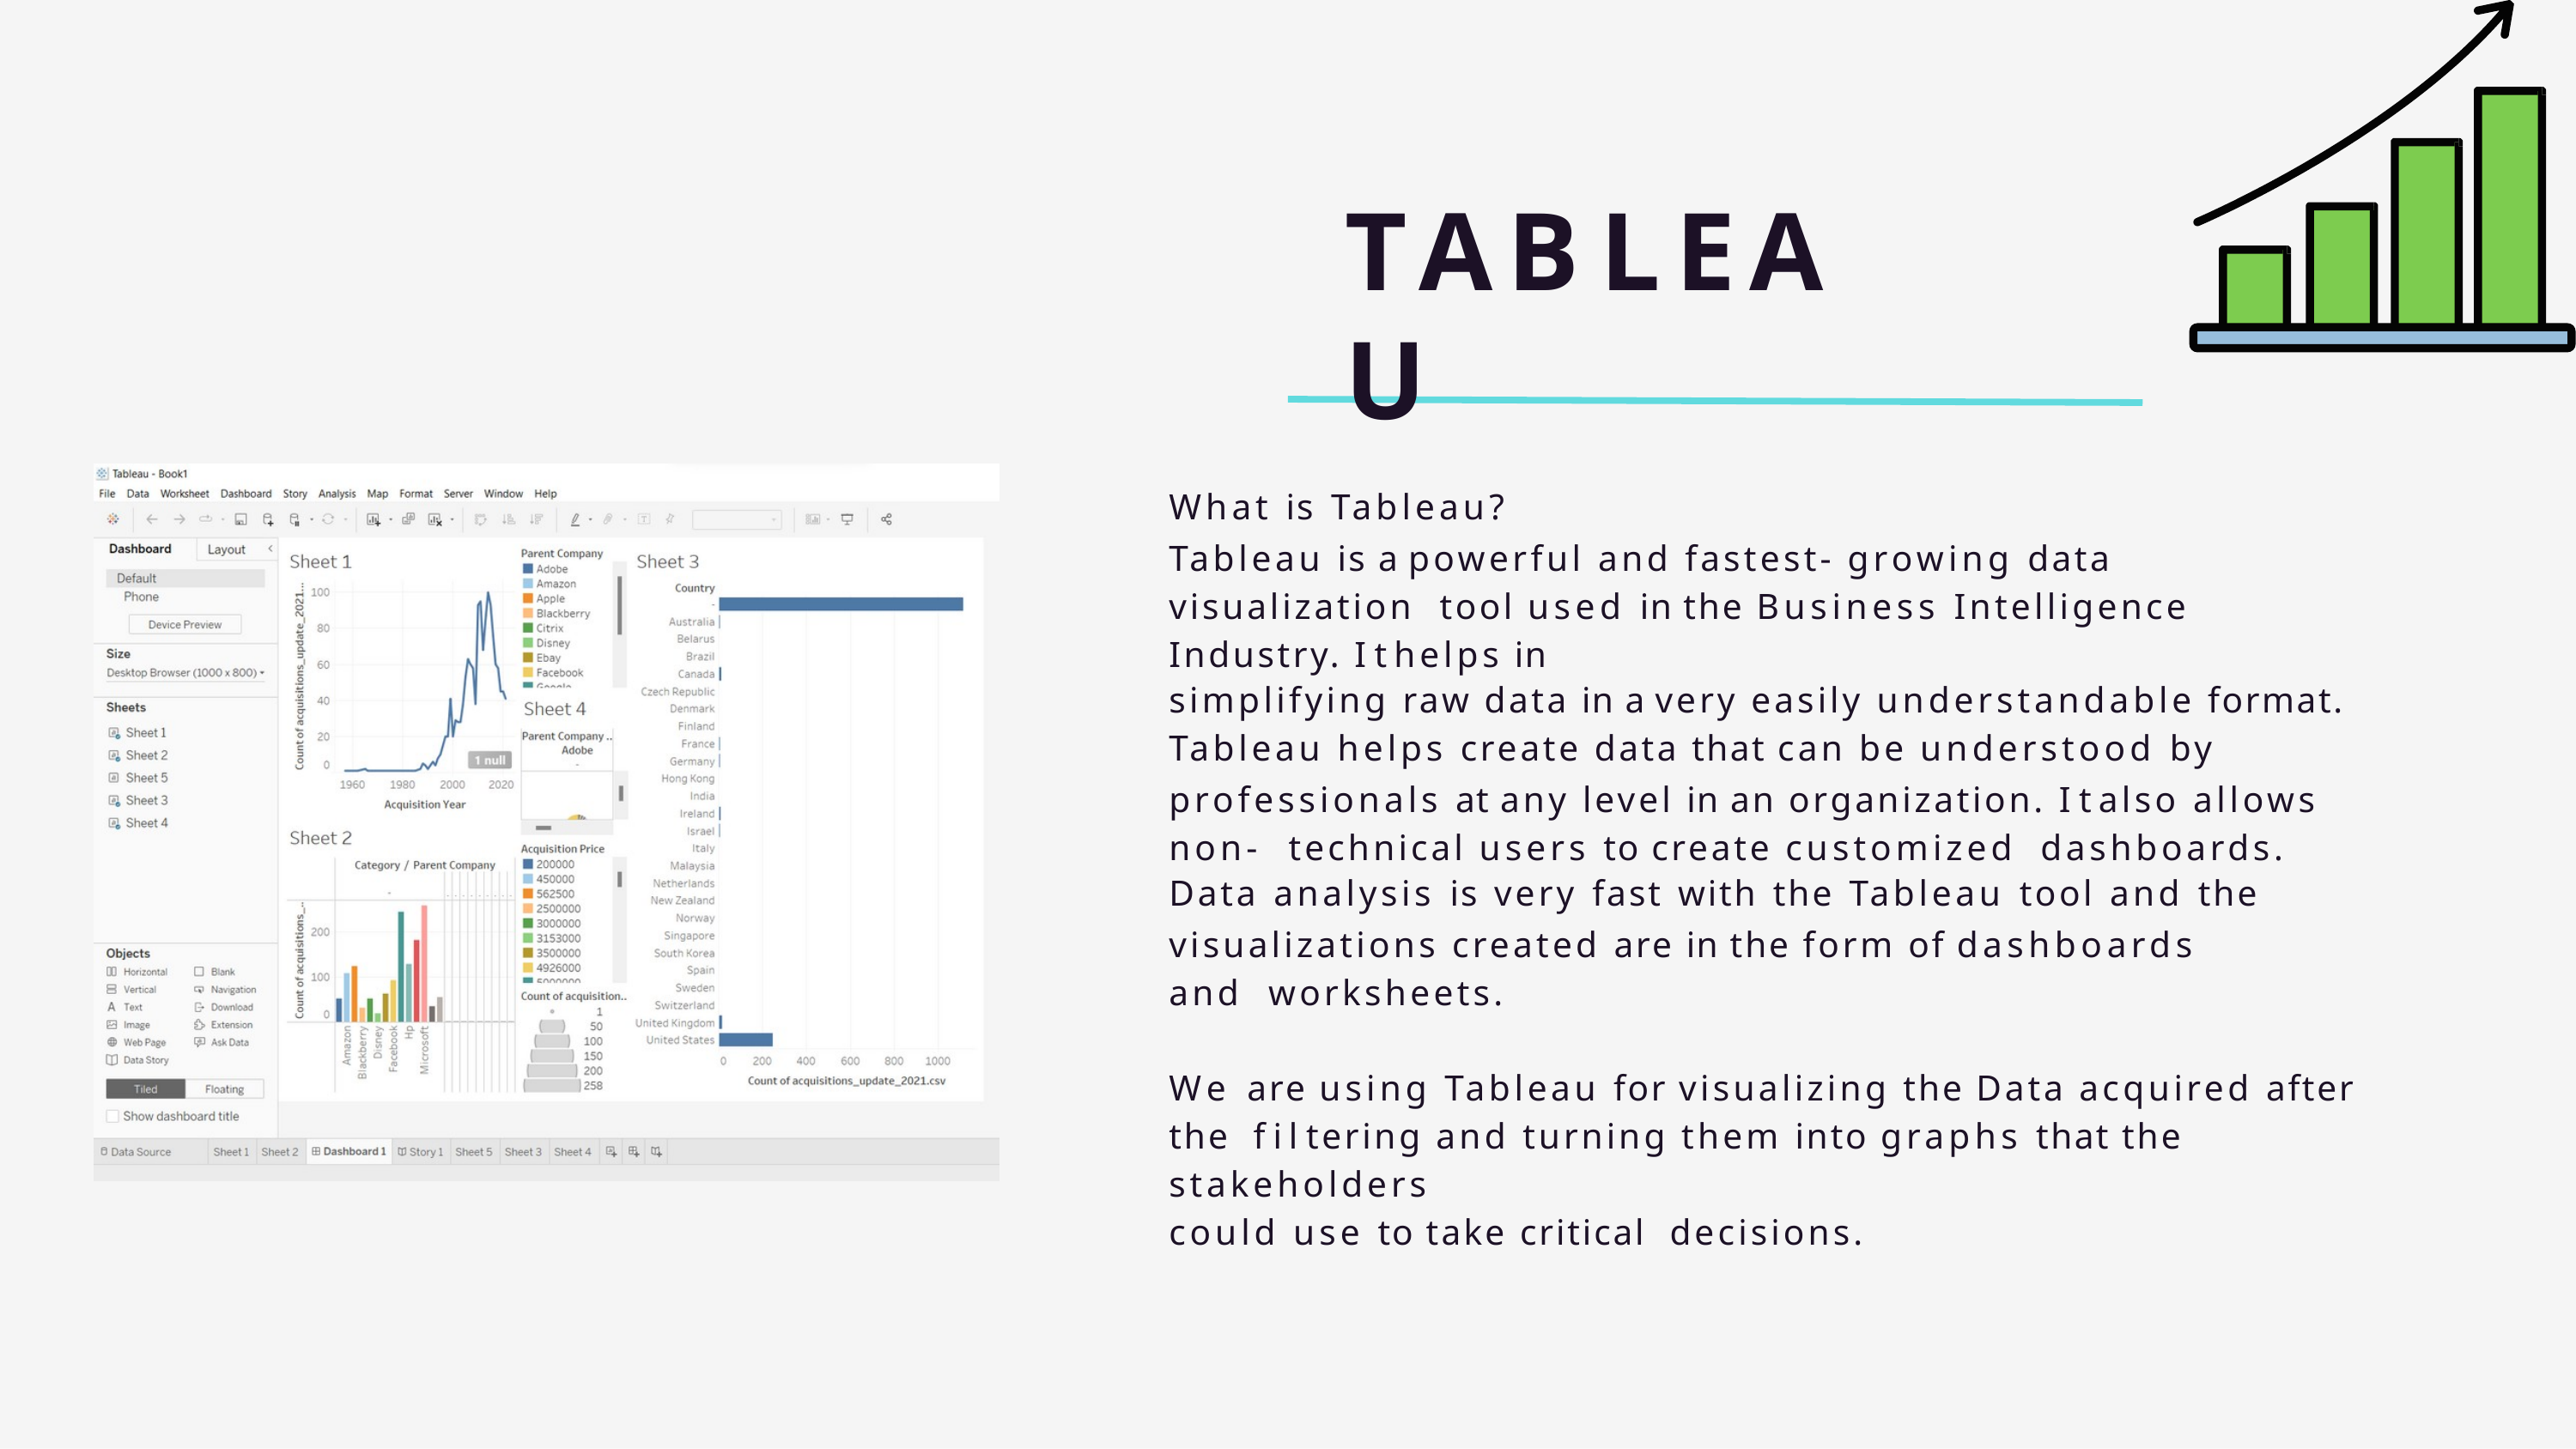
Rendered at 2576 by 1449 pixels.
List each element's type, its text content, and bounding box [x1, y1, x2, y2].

text_box [94, 464, 999, 1181]
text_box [2189, 0, 2576, 353]
text_box What is Tableau? Tableau is a powerful and fastest- growing data visualization tool used in the Business Intelligence Industry. I t helps in simplifying raw data in a very easily understandable format. Tableau helps create data that can be understood by professionals at any level in an organization. I t also allows non- technical users to create customized dashboards. Data analysis is very fast with the Tableau tool and the visualizations created are in the form of dashboards and worksheets. We are using Tableau for visualizing the Data acquired after the f i l tering and turning them into graphs that the stakeholders could use to take critical decisions. [1167, 476, 2420, 1252]
title TABLEAU [1342, 181, 1903, 441]
